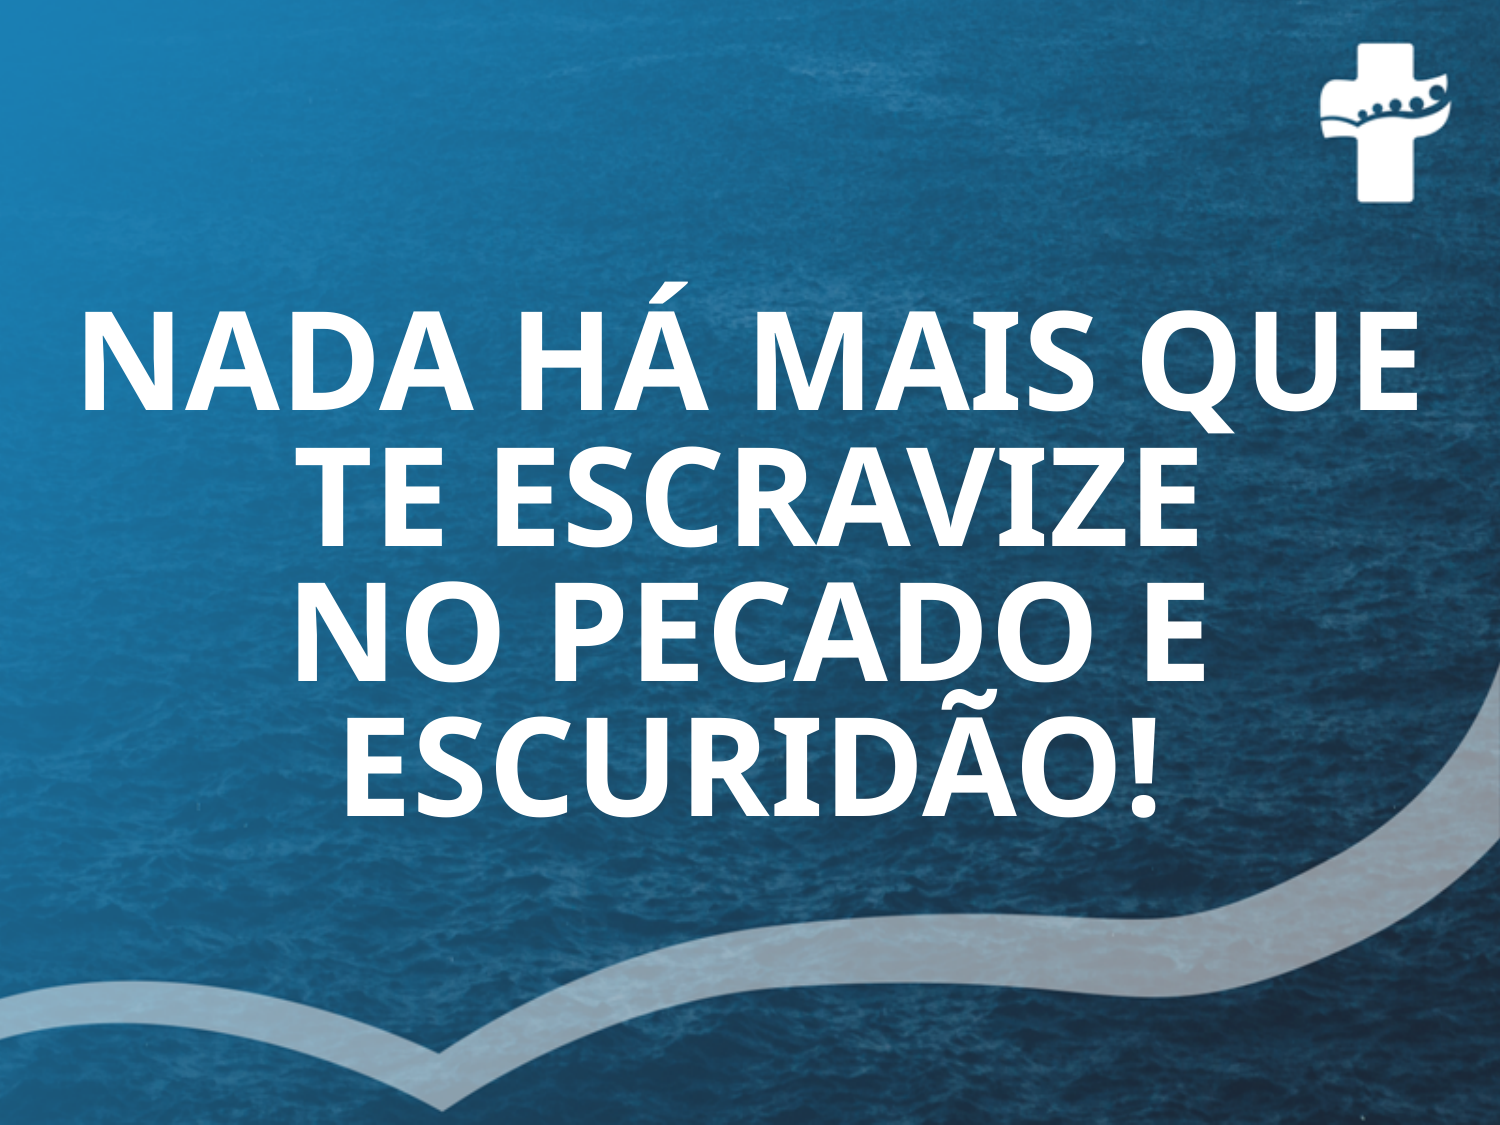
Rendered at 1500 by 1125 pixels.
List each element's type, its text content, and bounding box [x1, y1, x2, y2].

picture [0, 0, 1500, 479]
title NADA HÁ MAIS QUE TE ESCRAVIZE NO PECADO E ESCURIDÃO! [0, 479, 1500, 668]
picture [0, 668, 1500, 1125]
